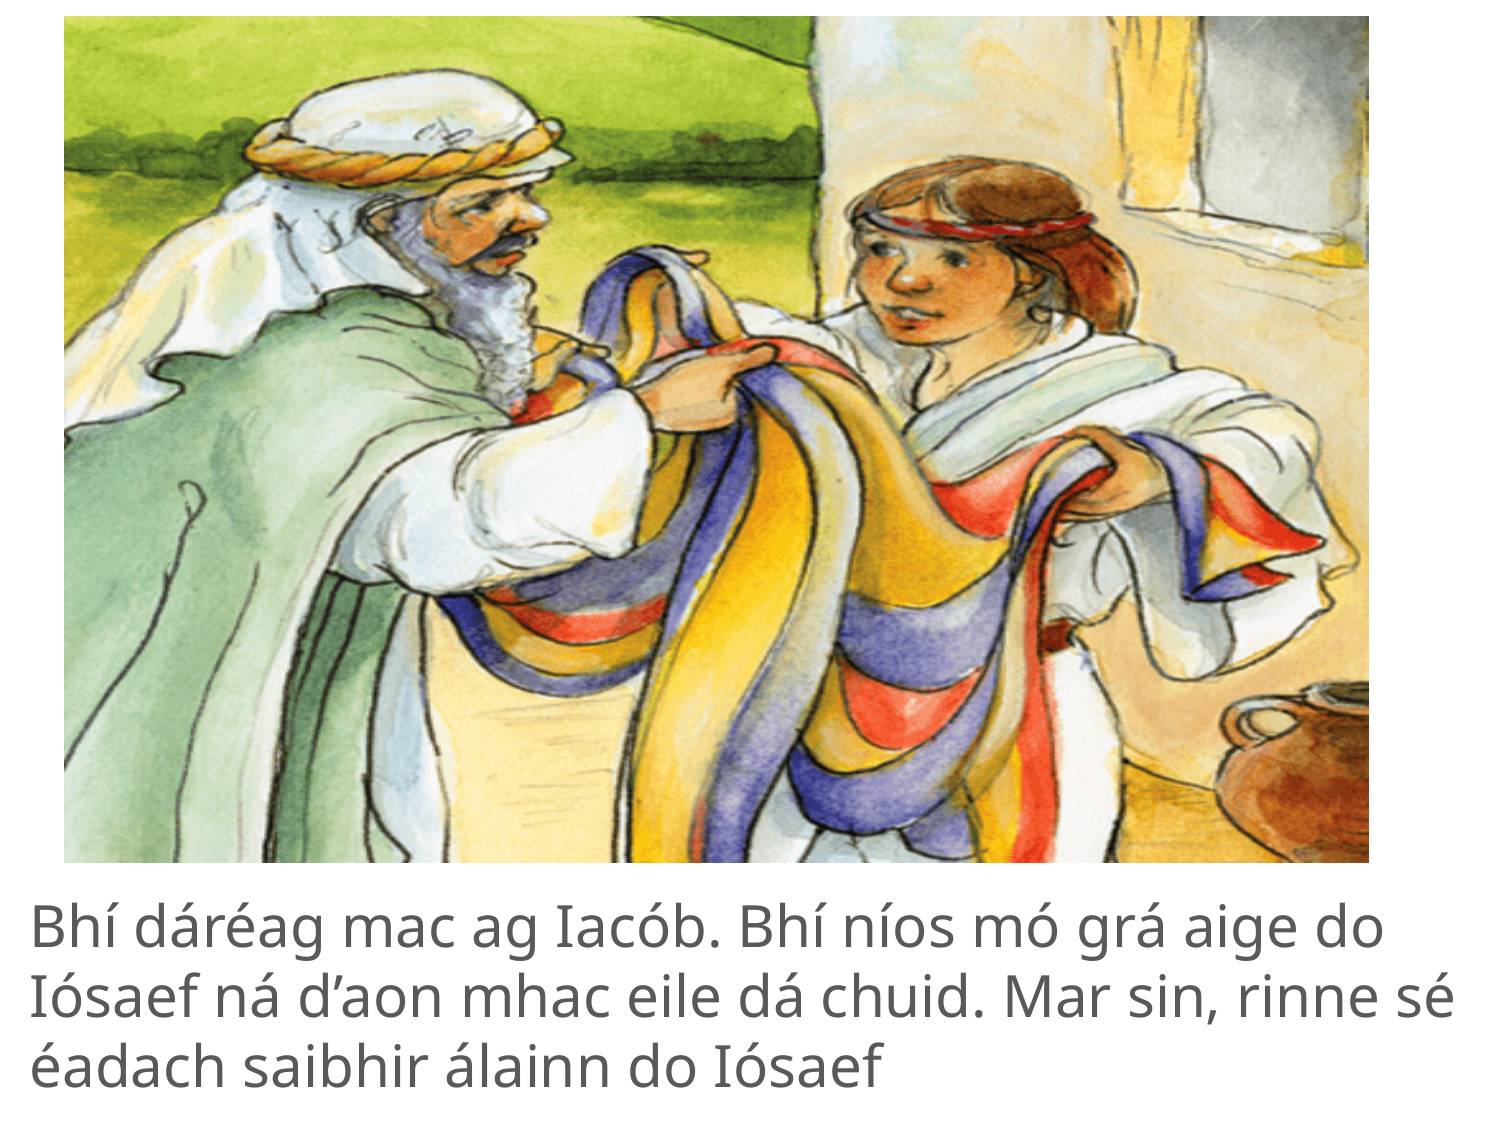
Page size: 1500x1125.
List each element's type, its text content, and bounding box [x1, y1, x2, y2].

text_box Bhí dáréag mac ag Iacób. Bhí níos mó grá aige do Iósaef ná d’aon mhac eile dá chuid. Mar sin, rinne sé éadach saibhir álainn do Iósaef [14, 881, 1486, 1107]
picture [64, 16, 1369, 863]
